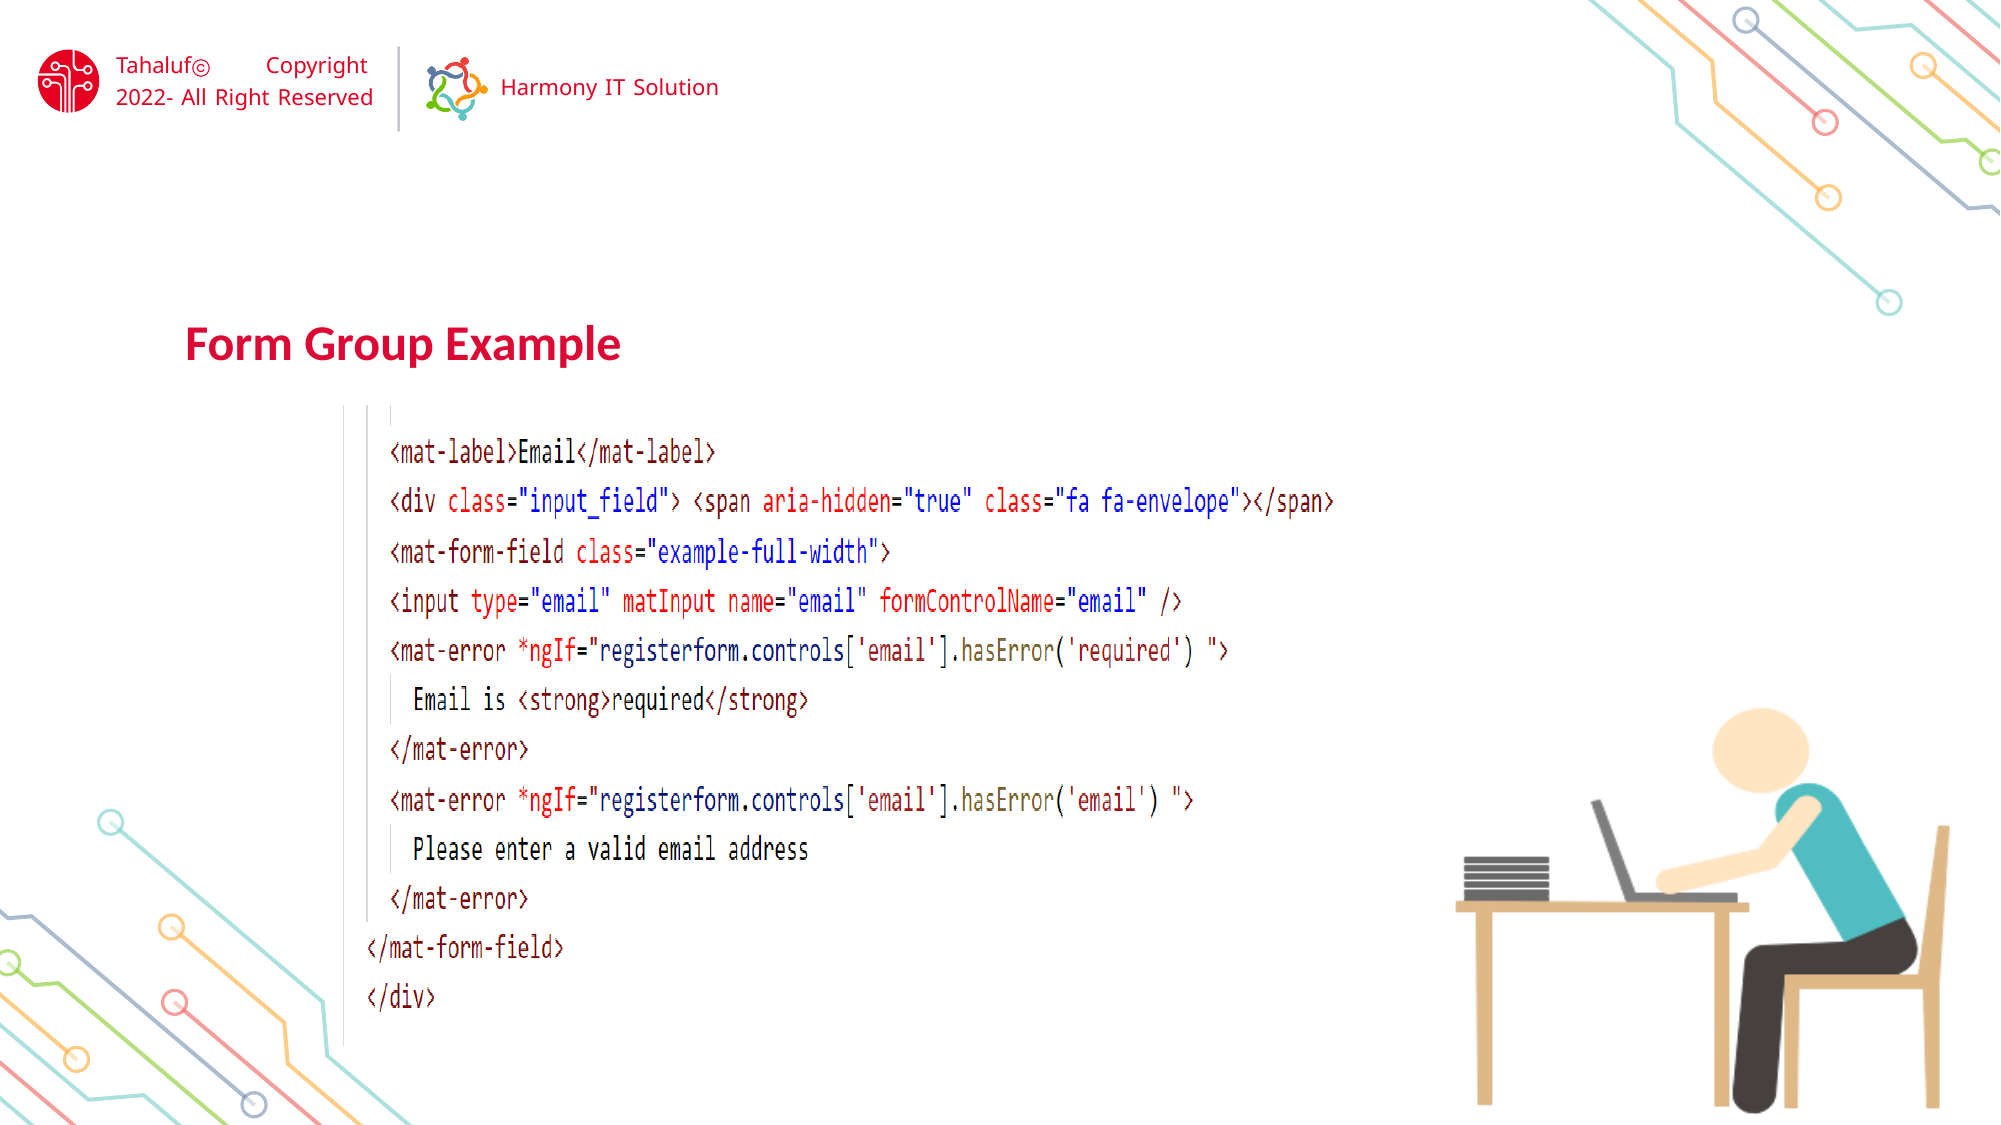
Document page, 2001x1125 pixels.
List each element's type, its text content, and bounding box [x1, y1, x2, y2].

picture [192, 59, 210, 77]
text_box Harmony IT Solution [499, 71, 733, 100]
text_box Tahaluf Copyright 2022- All Right Reserved [114, 45, 378, 110]
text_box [1587, 0, 2000, 317]
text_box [0, 808, 413, 1125]
text_box Form Group Example [170, 303, 1847, 759]
text_box [37, 49, 100, 113]
picture [1401, 679, 2000, 1125]
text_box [426, 57, 488, 121]
picture [343, 405, 1349, 1046]
